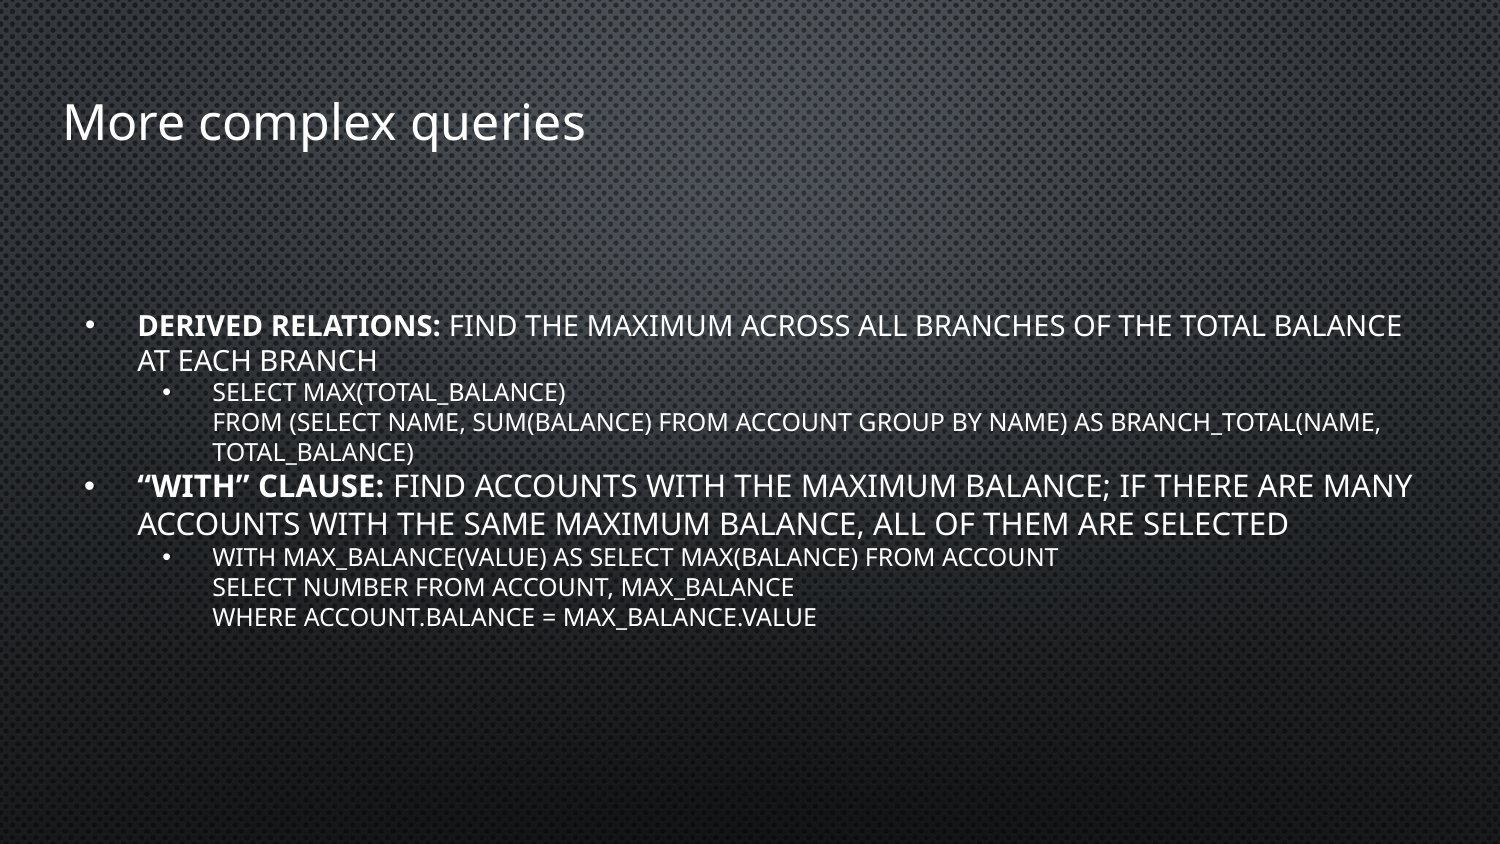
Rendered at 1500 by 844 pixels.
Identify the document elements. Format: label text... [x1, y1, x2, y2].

picture [0, 0, 1500, 844]
list Derived relations: find the maximum across all branches of the total balance at each branch SELECT MAX(total_balance) FROM (SELECT name, SUM(balance) FROM account GROUP BY name) AS branch_total(name, total_balance) “With” clause: find accounts with the maximum balance; if there are many accounts with the same maximum balance, all of them are selected WITH max_balance(value) AS SELECT MAX(balance) FROM account SELECT number FROM account, max_balance WHERE account.balance = max_balance.value [51, 189, 1449, 750]
title More complex queries [51, 72, 1449, 167]
